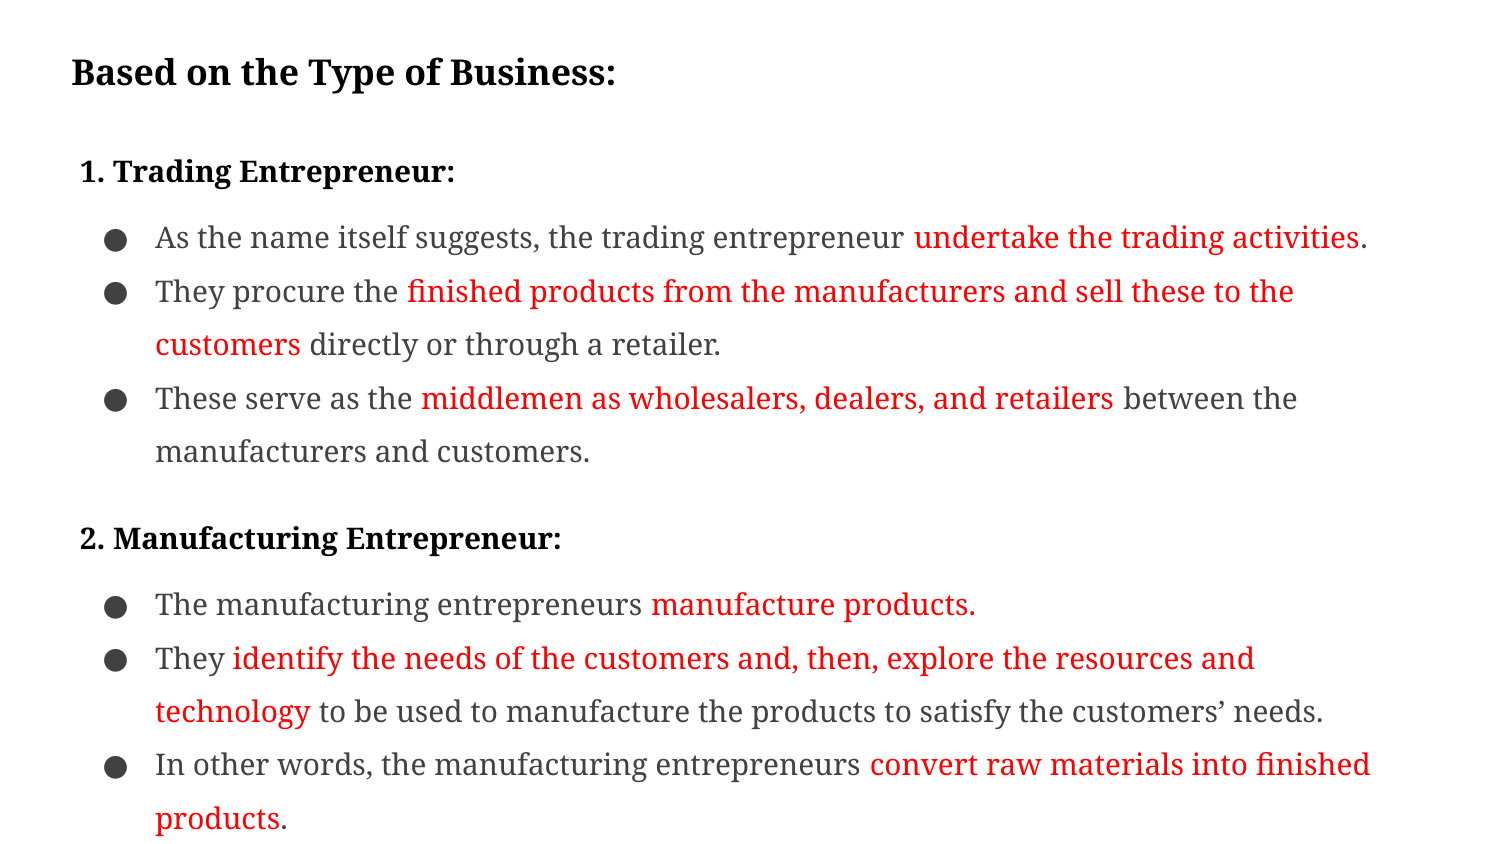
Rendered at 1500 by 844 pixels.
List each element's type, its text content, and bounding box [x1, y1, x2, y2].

title Based on the Type of Business: [56, 14, 1455, 109]
list 1. Trading Entrepreneur: As the name itself suggests, the trading entrepreneur undertake the trading activities. They procure the finished products from the manufacturers and sell these to the customers directly or through a retailer. These serve as the middlemen as wholesalers, dealers, and retailers between the manufacturers and customers. 2. Manufacturing Entrepreneur: The manufacturing entrepreneurs manufacture products. They identify the needs of the customers and, then, explore the resources and technology to be used to manufacture the products to satisfy the customers’ needs. In other words, the manufacturing entrepreneurs convert raw materials into finished products. [65, 124, 1408, 831]
